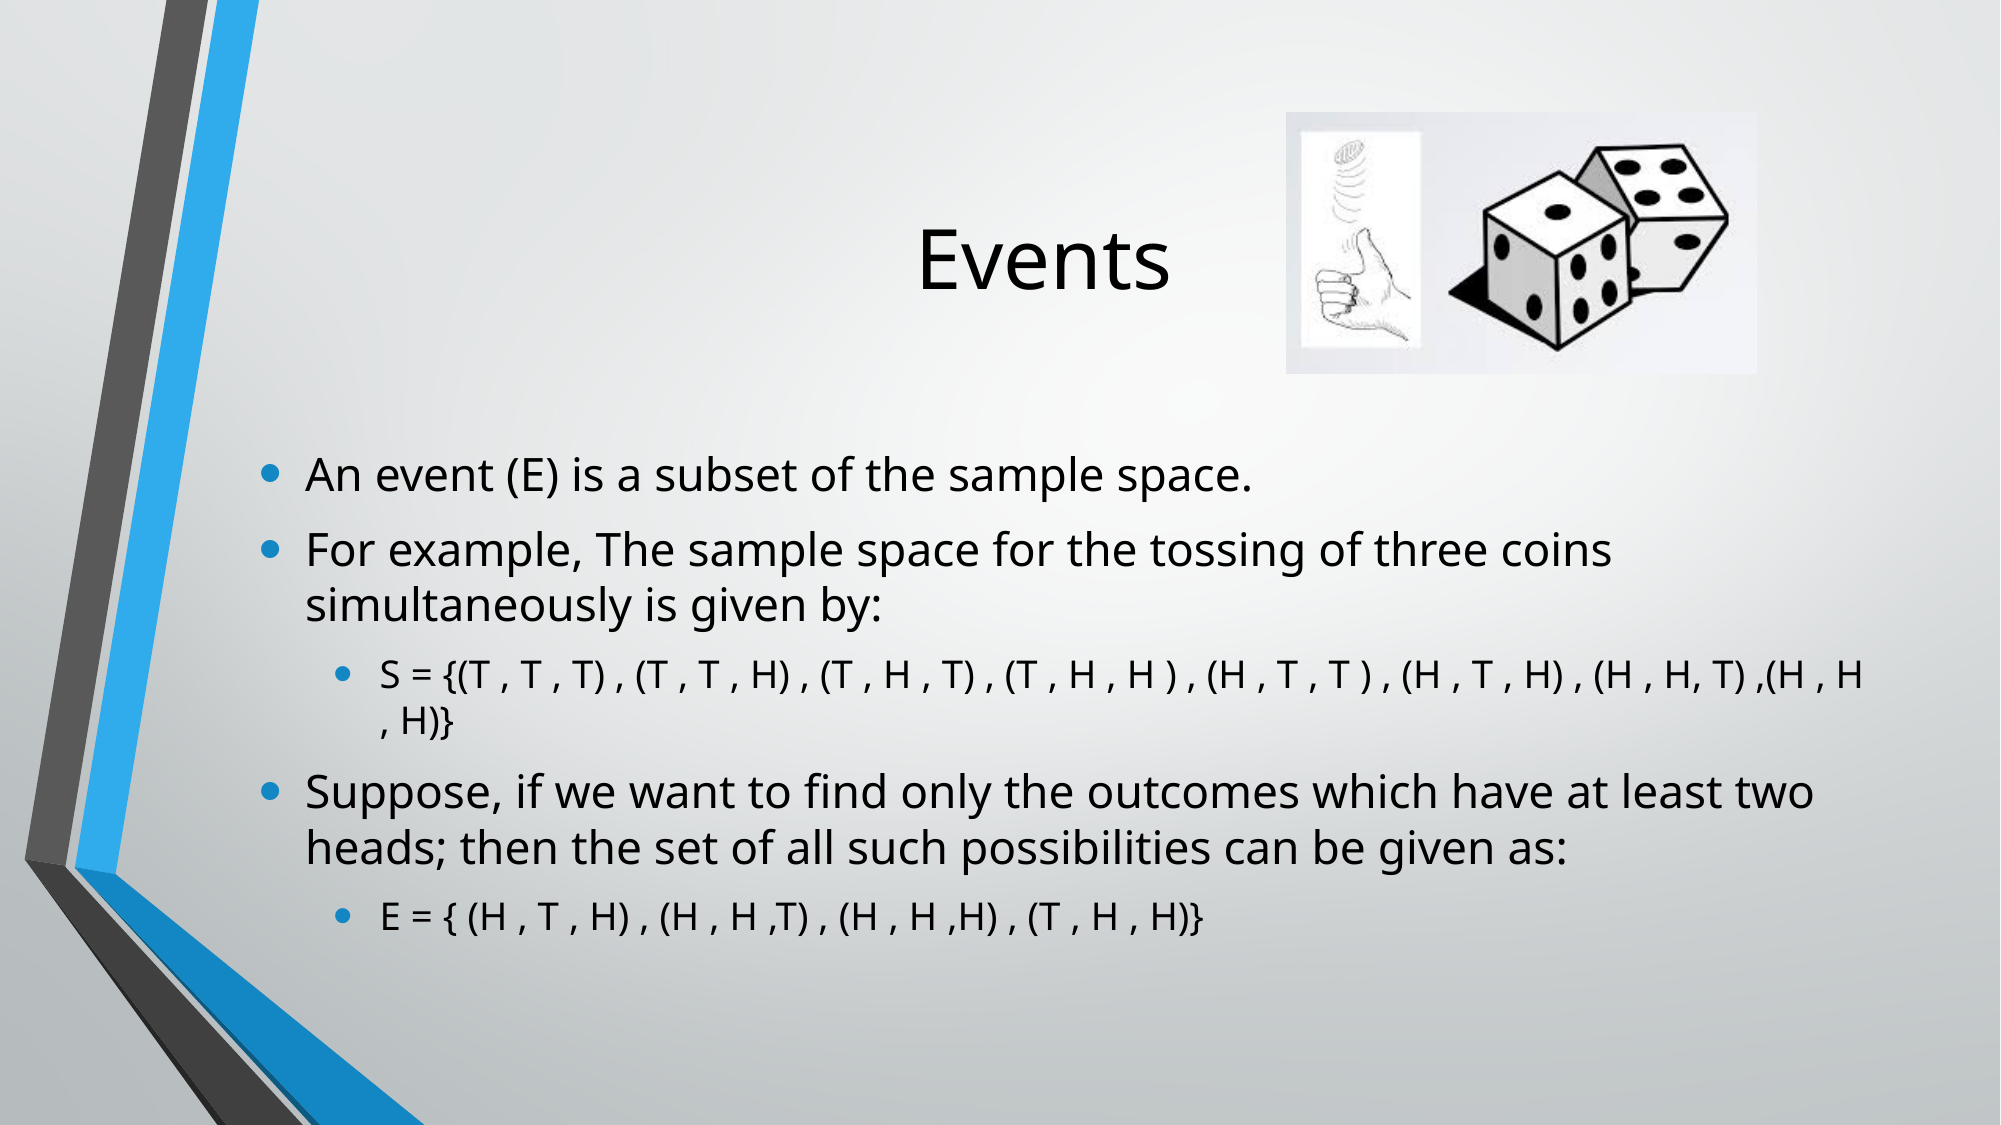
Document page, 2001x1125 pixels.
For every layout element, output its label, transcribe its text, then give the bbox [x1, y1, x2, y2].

picture [1285, 112, 1757, 374]
title Events [243, 112, 1887, 400]
list An event (E) is a subset of the sample space. For example, The sample space for the tossing of three coins simultaneously is given by: S = {(T , T , T) , (T , T , H) , (T , H , T) , (T , H , H ) , (H , T , T ) , (H , T , H) , (H , H, T) ,(H , H , H)} Suppose, if we want to find only the outcomes which have at least two heads; then the set of all such possibilities can be given as: E = { (H , T , H) , (H , H ,T) , (H , H ,H) , (T , H , H)} [243, 437, 1887, 950]
